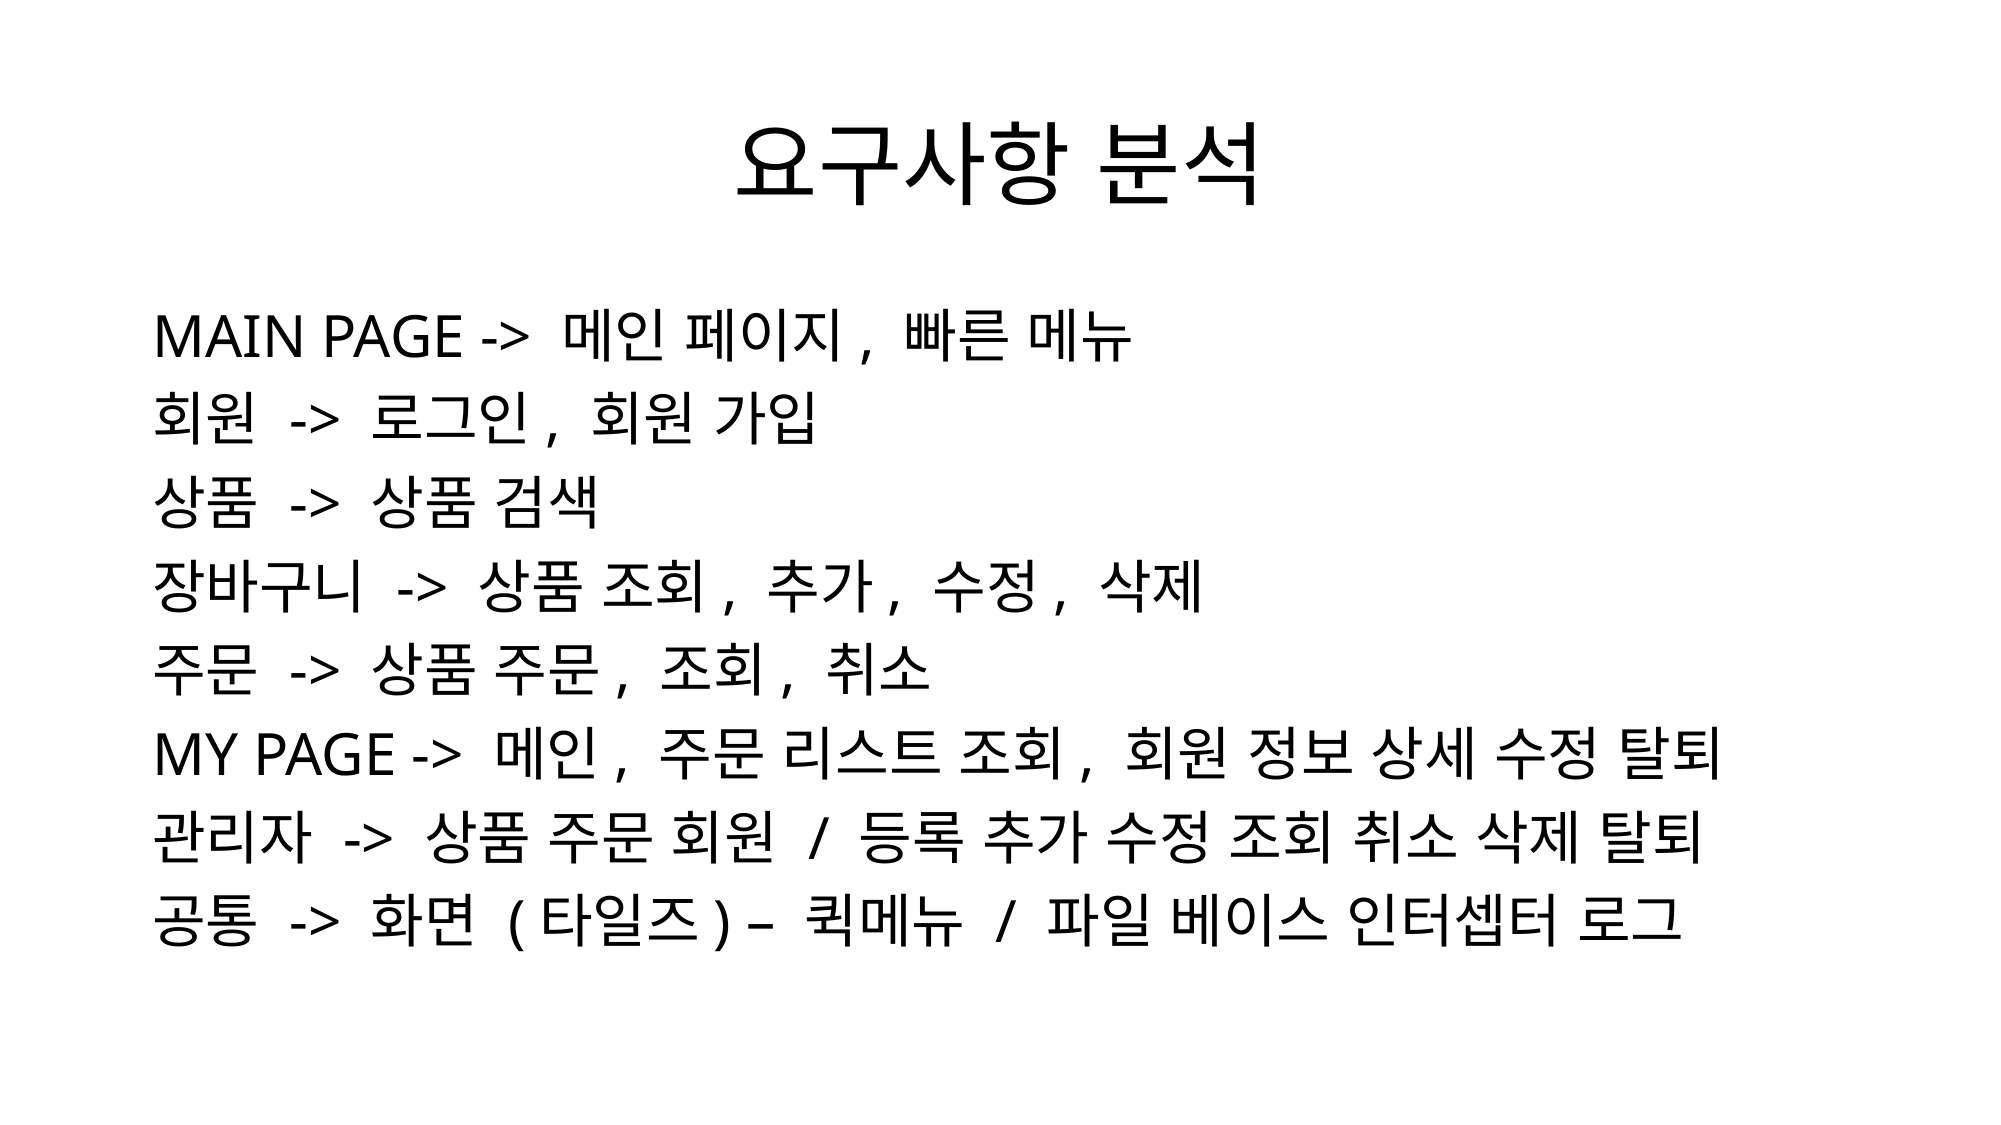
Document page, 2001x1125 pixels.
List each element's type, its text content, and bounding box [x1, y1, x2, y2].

title 요구사항 분석 [137, 59, 1863, 278]
list MAIN PAGE -> 메인 페이지, 빠른 메뉴 회원 -> 로그인, 회원 가입 상품 -> 상품 검색 장바구니 -> 상품 조회, 추가, 수정, 삭제 주문 -> 상품 주문, 조회, 취소 MY PAGE -> 메인, 주문 리스트 조회, 회원 정보 상세 수정 탈퇴 관리자 -> 상품 주문 회원 / 등록 추가 수정 조회 취소 삭제 탈퇴 공통 -> 화면 (타일즈) – 퀵메뉴 / 파일 베이스 인터셉터 로그 [137, 299, 1863, 1014]
